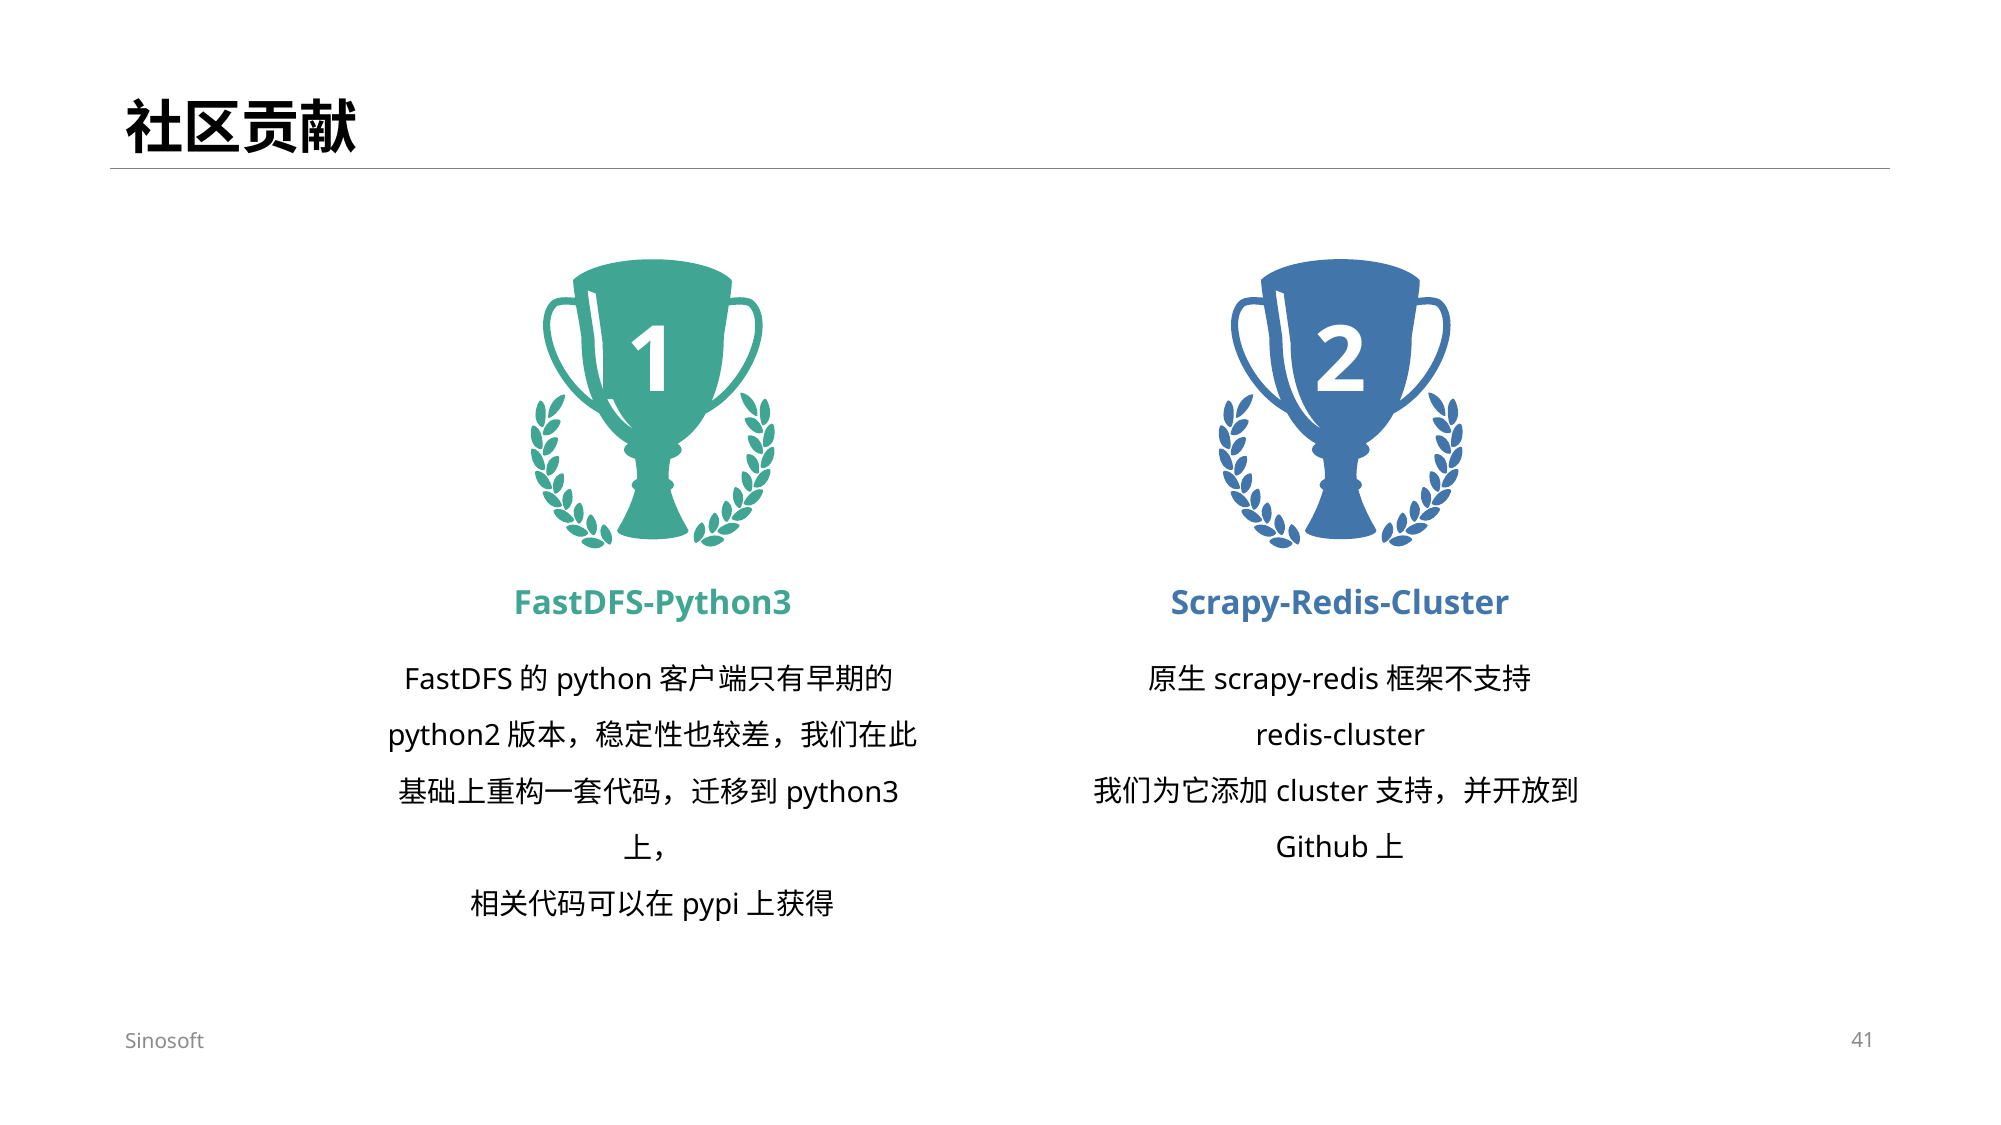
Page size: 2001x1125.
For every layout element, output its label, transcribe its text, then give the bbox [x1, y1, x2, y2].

footer Sinosoft [109, 1023, 790, 1058]
title 社区贡献 [109, 0, 1890, 169]
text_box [370, 252, 935, 941]
slide_number 41 [1412, 1023, 1890, 1058]
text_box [1058, 252, 1623, 929]
